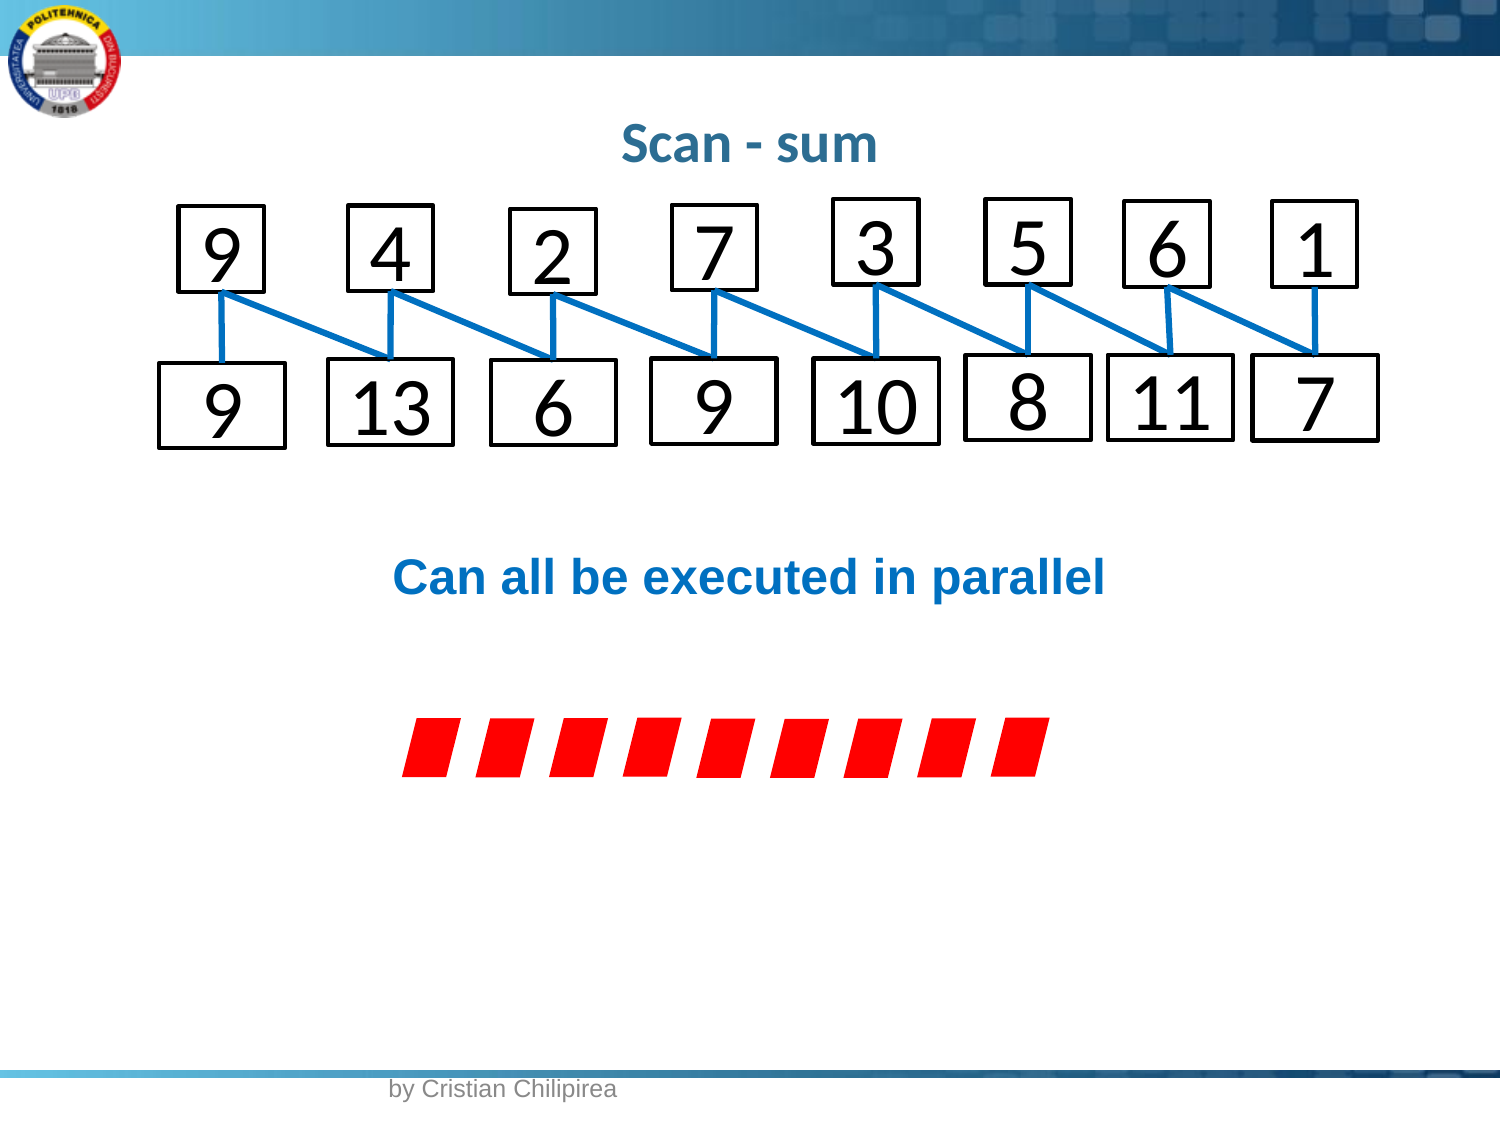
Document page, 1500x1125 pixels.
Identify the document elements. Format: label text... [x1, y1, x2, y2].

text_box [620, 715, 684, 779]
text_box 6 [1122, 199, 1212, 285]
text_box 2 [508, 207, 598, 292]
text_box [714, 289, 871, 359]
text_box 7 [670, 203, 759, 292]
text_box 3 [831, 197, 921, 287]
text_box [694, 716, 758, 780]
text_box [988, 715, 1052, 779]
text_box [473, 716, 537, 780]
text_box 4 [346, 203, 435, 290]
text_box 9 [176, 204, 266, 294]
text_box 11 [1106, 363, 1235, 442]
text_box [841, 716, 905, 780]
text_box 8 [963, 363, 1093, 442]
text_box 7 [1250, 353, 1380, 443]
text_box 10 [811, 363, 941, 446]
text_box 9 [157, 361, 287, 450]
text_box [547, 715, 611, 780]
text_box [390, 290, 554, 361]
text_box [1028, 284, 1171, 356]
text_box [556, 293, 708, 359]
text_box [223, 291, 387, 360]
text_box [1166, 286, 1171, 356]
text_box 1 [1270, 199, 1359, 289]
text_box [877, 284, 1024, 356]
text_box 9 [649, 367, 779, 446]
text_box [767, 716, 831, 781]
title Scan - sum [51, 102, 1449, 178]
text_box Can all be executed in parallel [377, 537, 1123, 612]
footer by Cristian Chilipirea [373, 1074, 1127, 1111]
text_box 6 [489, 367, 618, 447]
text_box 5 [983, 197, 1073, 282]
text_box [915, 716, 979, 780]
picture [0, 0, 1500, 118]
picture [0, 1070, 1500, 1078]
text_box 13 [326, 368, 455, 447]
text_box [1173, 286, 1314, 356]
text_box [399, 715, 463, 780]
